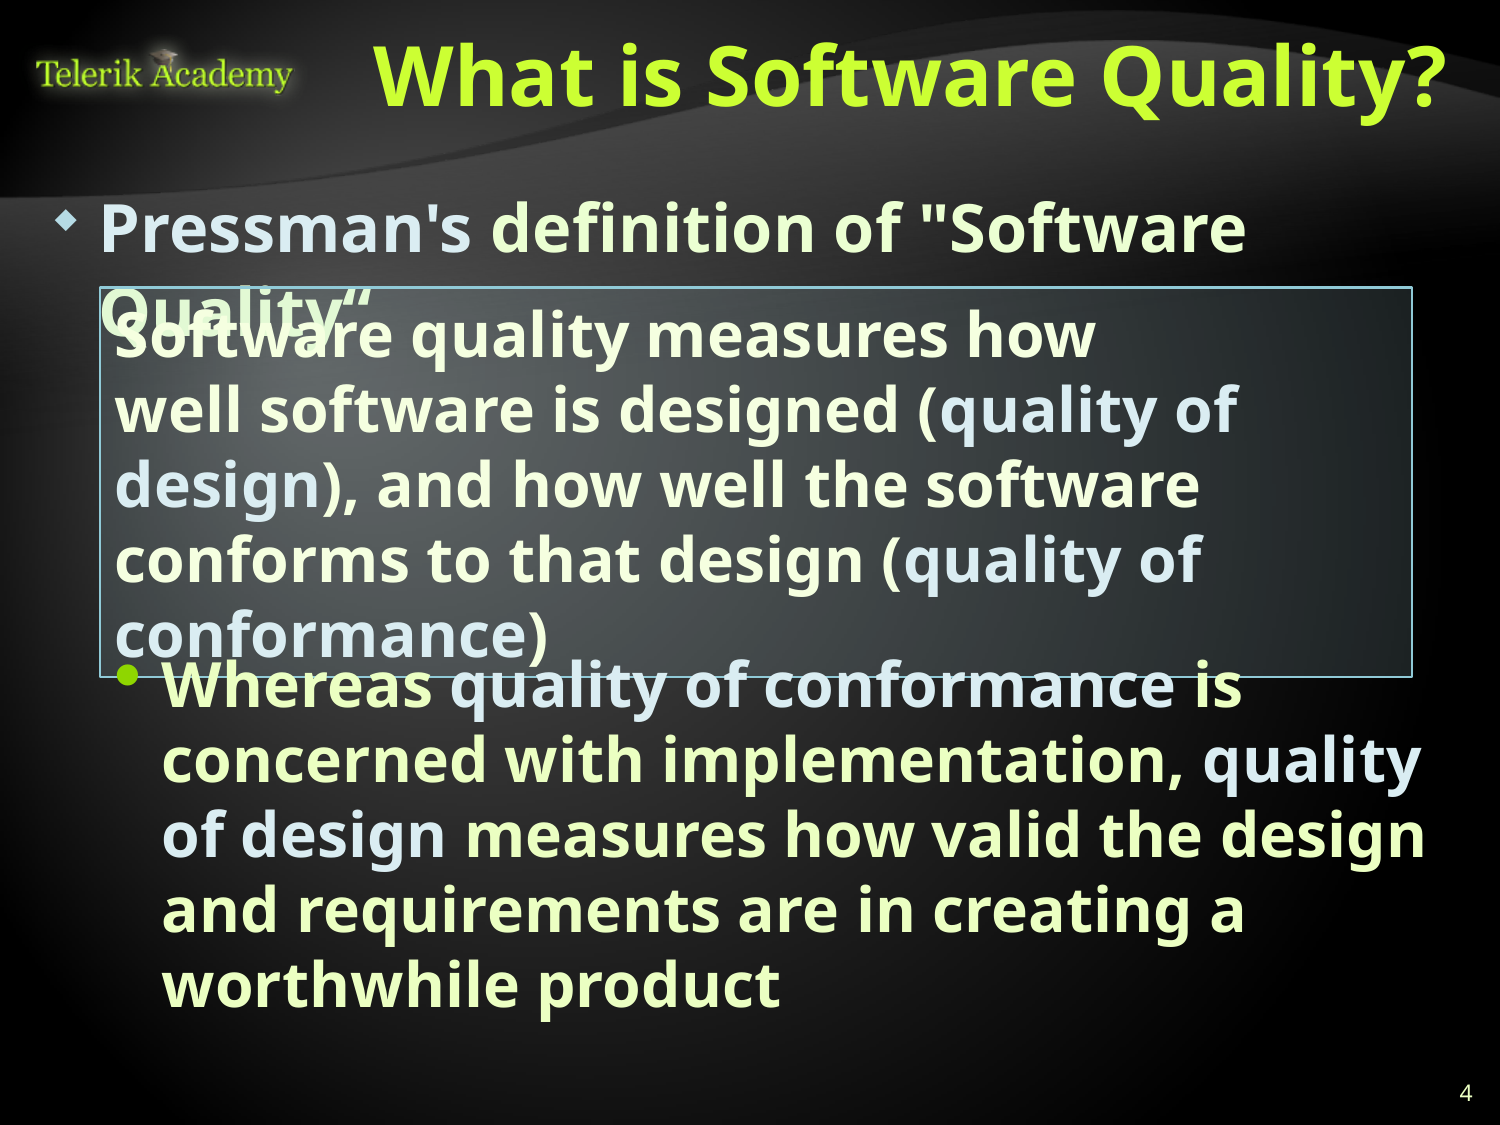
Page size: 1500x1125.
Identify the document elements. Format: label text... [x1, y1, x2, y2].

picture [0, 0, 1500, 1125]
text_box Software quality measures how well software is designed (quality of design), and how well the software conforms to that design (quality of conformance) [99, 287, 1413, 637]
text_box Whereas quality of conformance is concerned with implementation, quality of design measures how valid the design and requirements are in creating a worthwhile product [43, 637, 1469, 1037]
title What is Software Quality? [300, 12, 1463, 150]
slide_number 4 [1412, 1074, 1488, 1113]
list Pressman's definition of "Software Quality“ [37, 174, 1463, 288]
